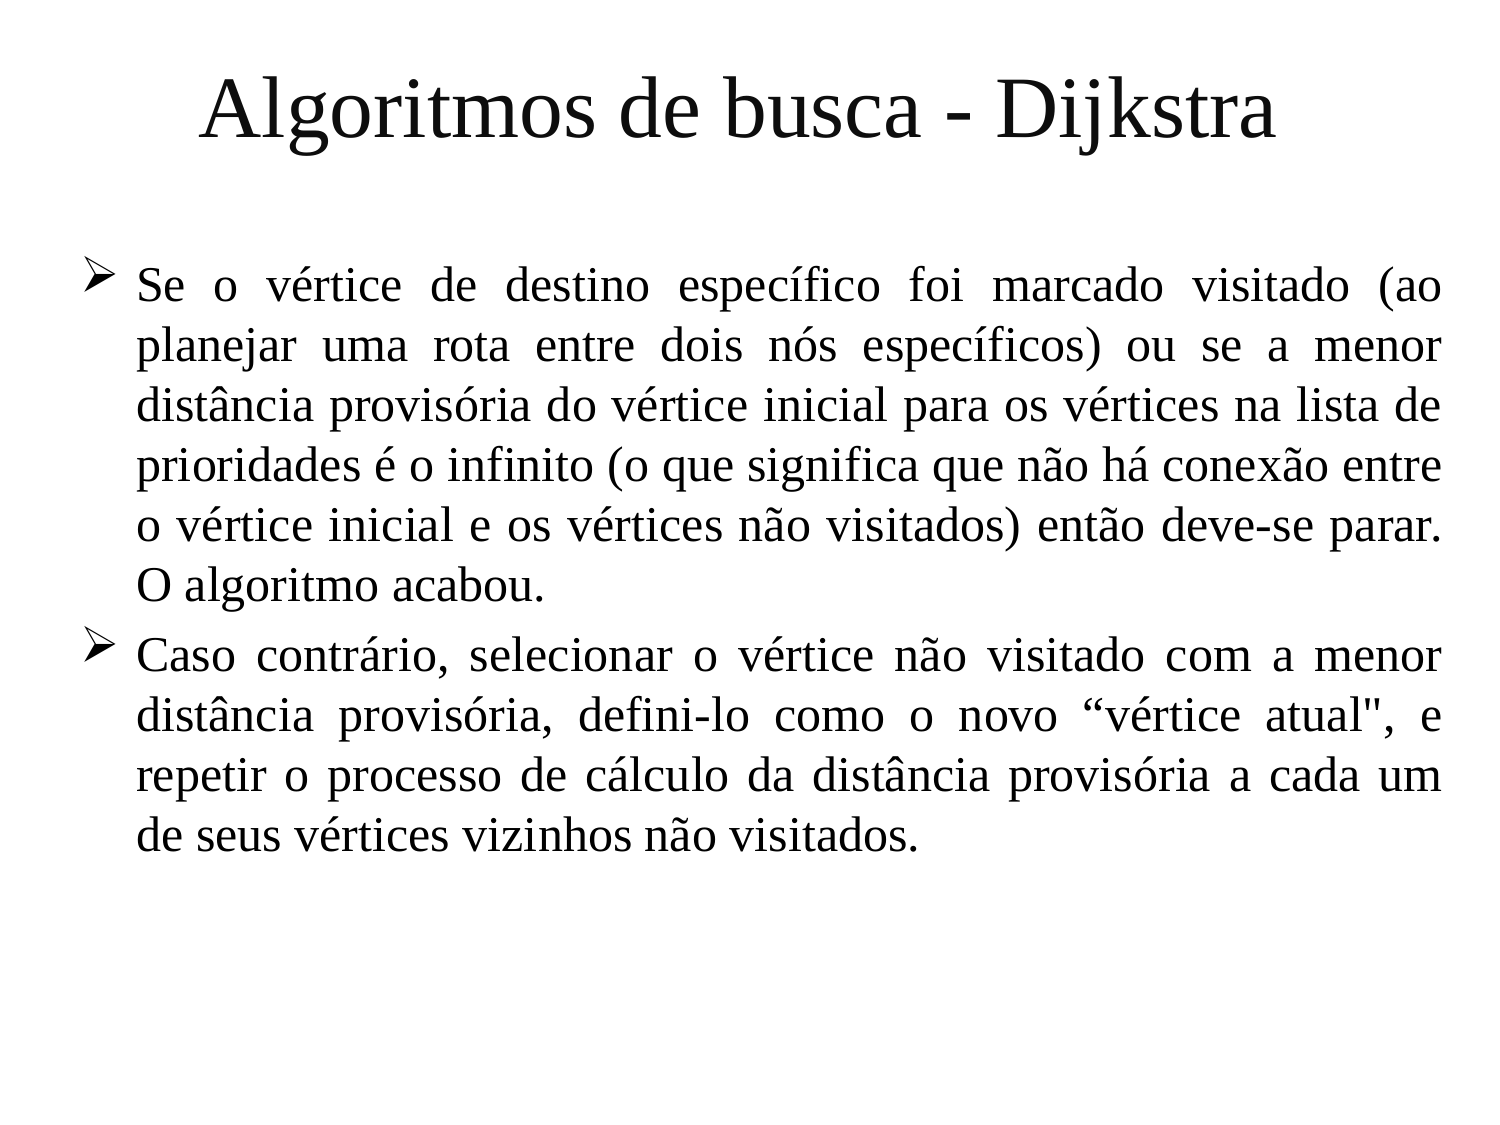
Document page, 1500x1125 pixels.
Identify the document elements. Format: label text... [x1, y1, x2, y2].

subtitle Se o vértice de destino específico foi marcado visitado (ao planejar uma rota entre dois nós específicos) ou se a menor distância provisória do vértice inicial para os vértices na lista de prioridades é o infinito (o que significa que não há conexão entre o vértice inicial e os vértices não visitados) então deve-se parar. O algoritmo acabou. Caso contrário, selecionar o vértice não visitado com a menor distância provisória, defini-lo como o novo “vértice atual", e repetir o processo de cálculo da distância provisória a cada um de seus vértices vizinhos não visitados. [64, 243, 1459, 1083]
text_box Algoritmos de busca - Dijkstra [41, 42, 1436, 173]
